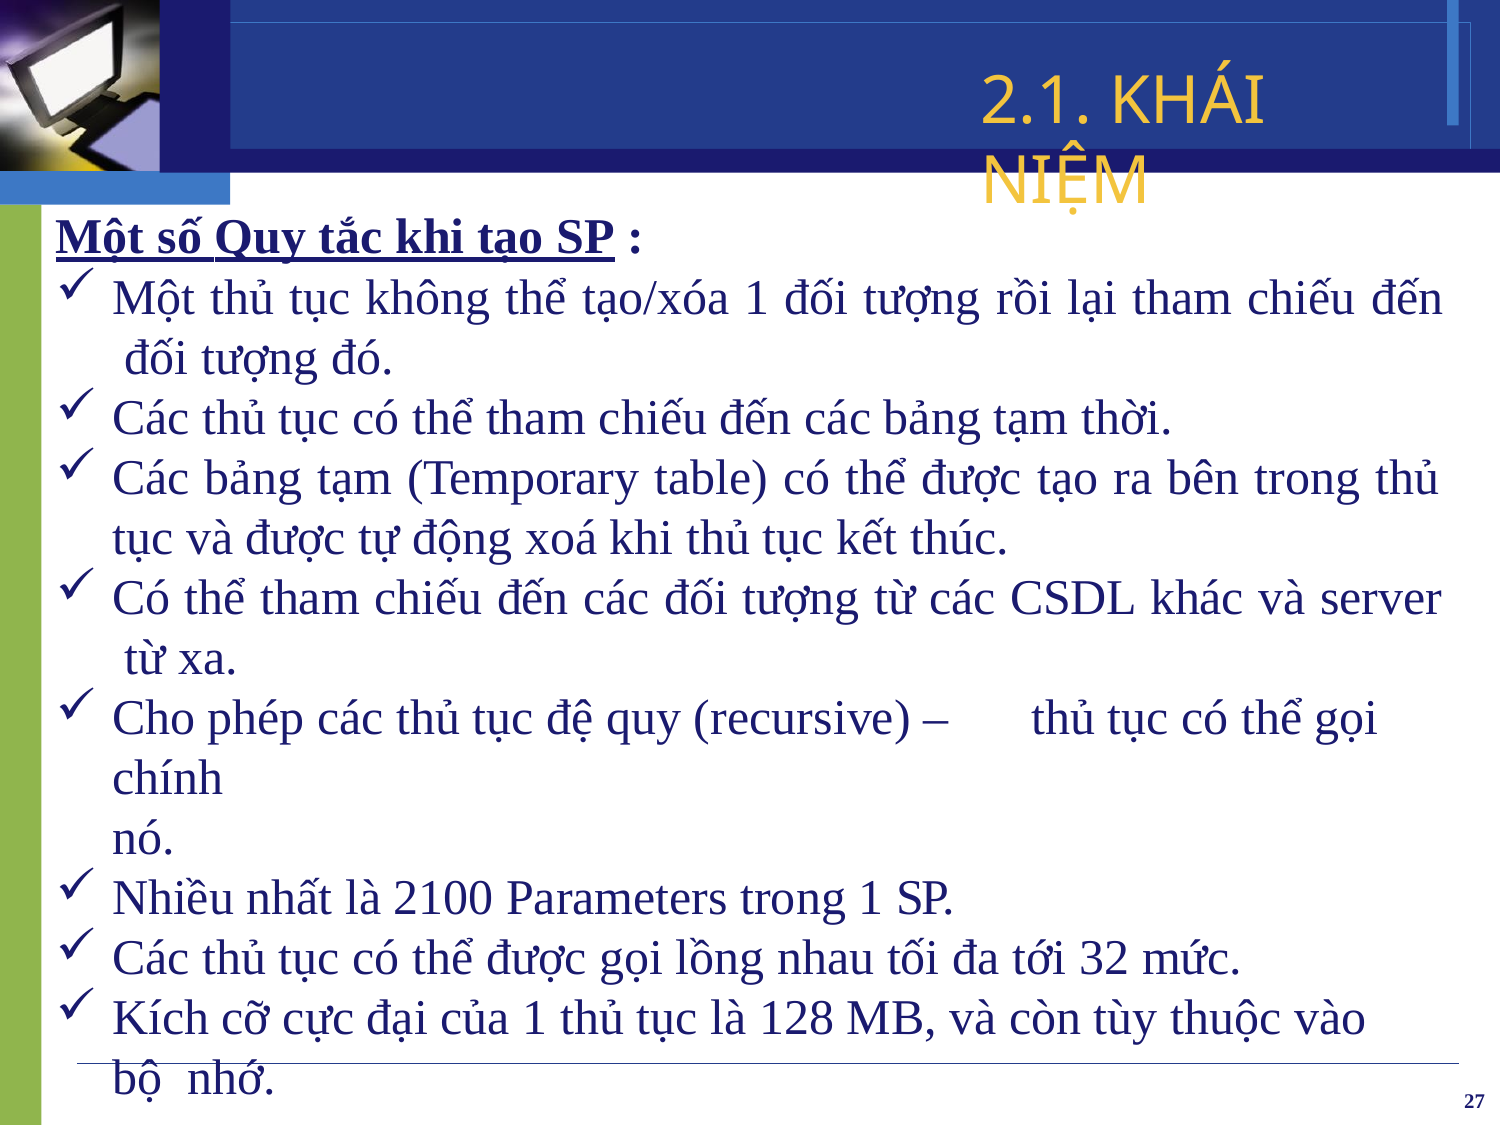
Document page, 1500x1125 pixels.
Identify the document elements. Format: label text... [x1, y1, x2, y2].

text_box Một số Quy tắc khi tạo SP : Một thủ tục không thể tạo/xóa 1 đối tượng rồi lại tham chiếu đến đối tượng đó. Các thủ tục có thể tham chiếu đến các bảng tạm thời. Các bảng tạm (Temporary table) có thể được tạo ra bên trong thủ tục và được tự động xoá khi thủ tục kết thúc. Có thể tham chiếu đến các đối tượng từ các CSDL khác và server từ xa. Cho phép các thủ tục đệ quy (recursive) – thủ tục có thể gọi chính nó. Nhiều nhất là 2100 Parameters trong 1 SP. Các thủ tục có thể được gọi lồng nhau tối đa tới 32 mức. Kích cỡ cực đại của 1 thủ tục là 128 MB, và còn tùy thuộc vào bộ nhớ. [53, 201, 1446, 1105]
slide_number 27 [1457, 1087, 1492, 1125]
title 2.1. KHÁI NIỆM [977, 54, 1453, 245]
picture [0, 0, 159, 171]
